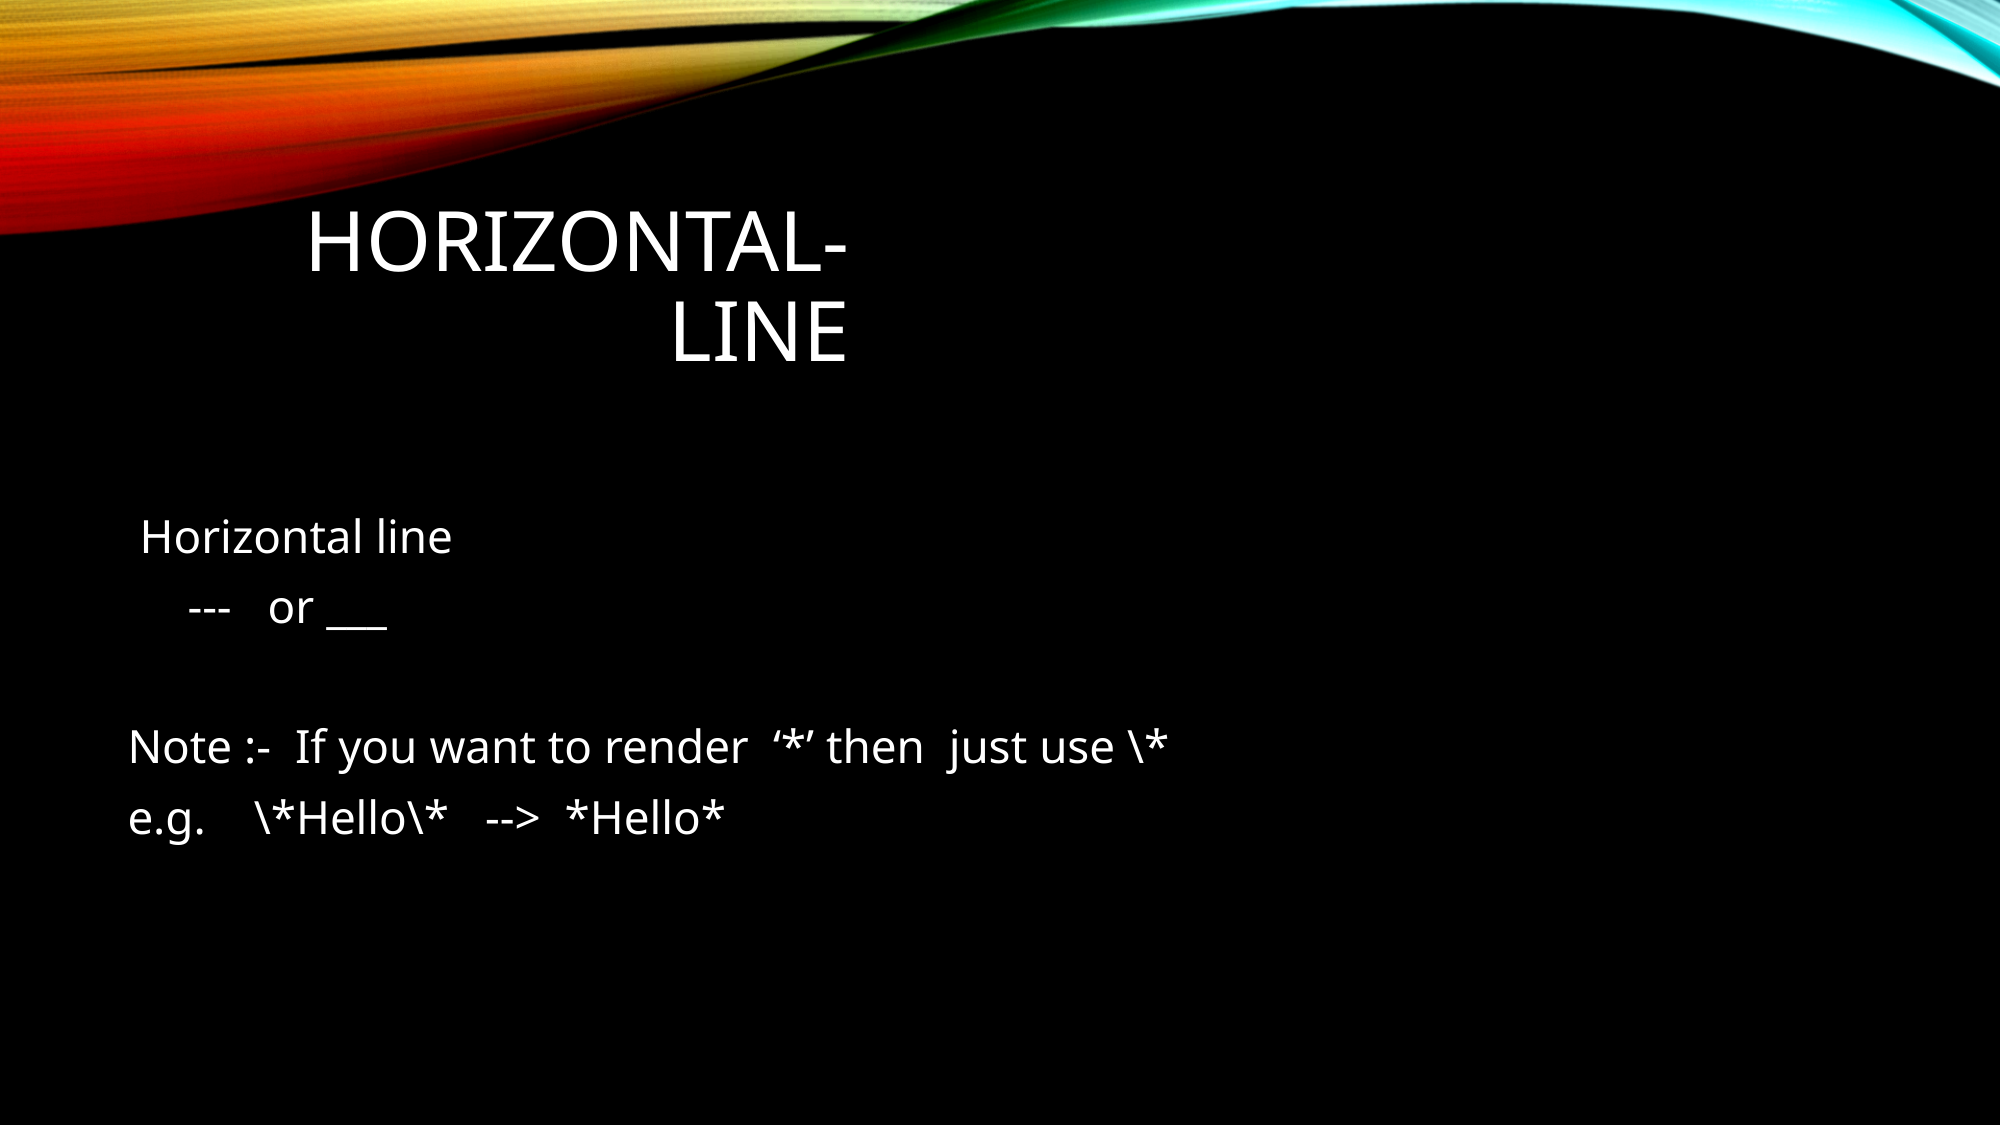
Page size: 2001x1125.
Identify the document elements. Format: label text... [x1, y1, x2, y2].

title Horizontal-Line [112, 198, 865, 360]
picture [0, 0, 2000, 237]
list Horizontal line --- or ___ Note :- If you want to render ‘*’ then just use \* e.g. \*Hello\* --> *Hello* [112, 360, 1888, 1021]
